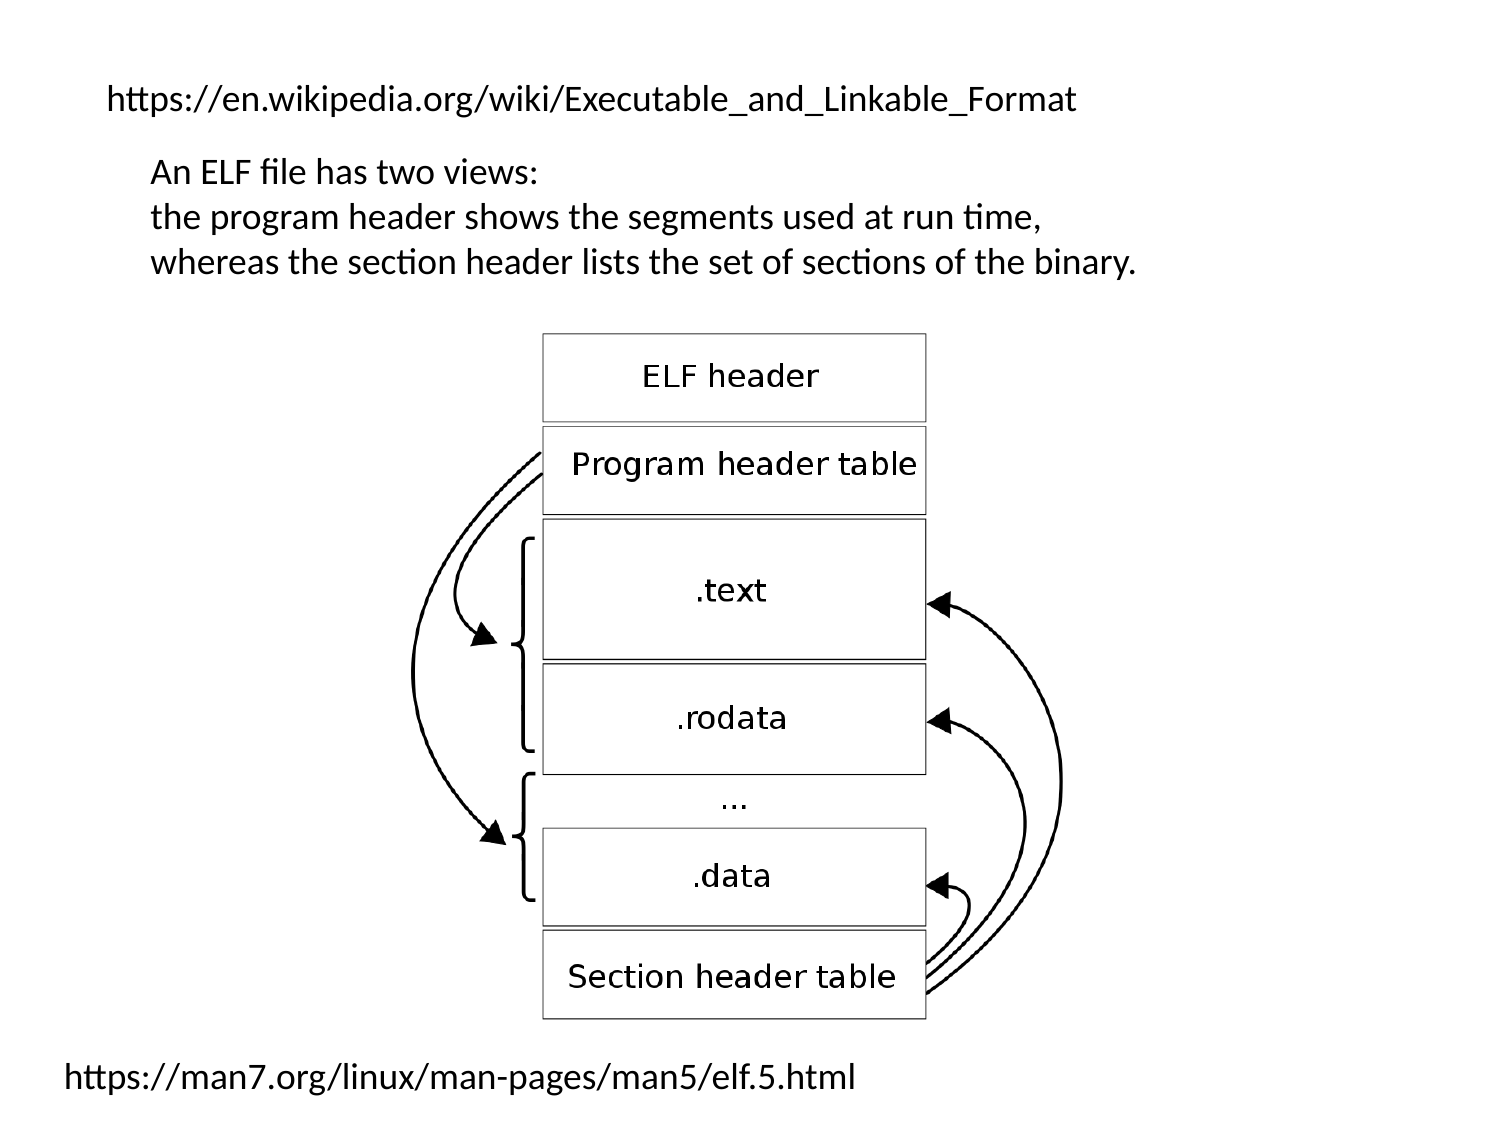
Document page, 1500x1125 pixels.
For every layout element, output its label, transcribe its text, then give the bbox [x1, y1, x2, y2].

text_box An ELF file has two views: the program header shows the segments used at run time, whereas the section header lists the set of sections of the binary. [135, 139, 1194, 290]
text_box https://en.wikipedia.org/wiki/Executable_and_Linkable_Format [91, 67, 1106, 127]
text_box https://man7.org/linux/man-pages/man5/elf.5.html [49, 1044, 897, 1104]
picture [411, 317, 1063, 1038]
